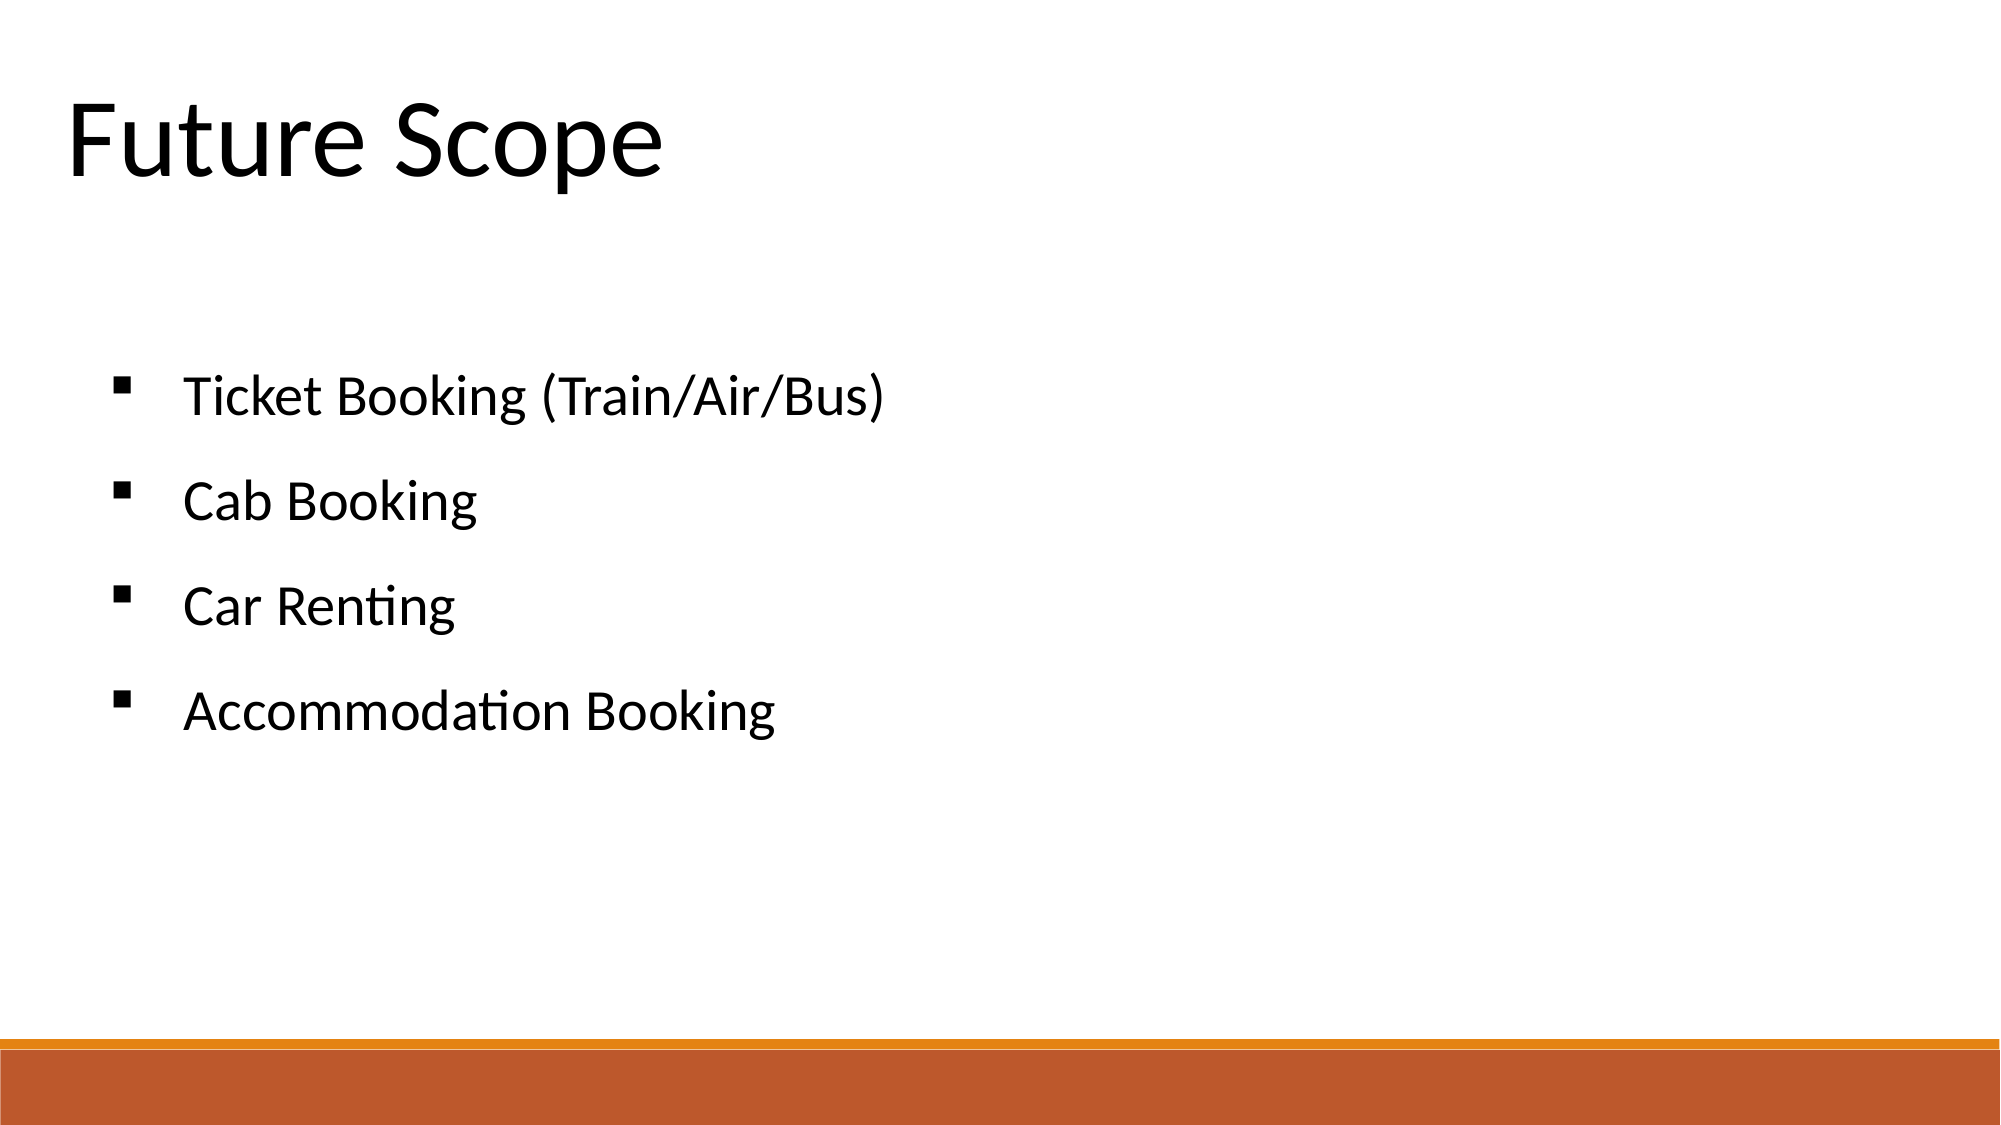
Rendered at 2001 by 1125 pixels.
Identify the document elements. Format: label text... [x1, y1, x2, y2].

text_box Ticket Booking (Train/Air/Bus) Cab Booking Car Renting Accommodation Booking [94, 314, 1820, 820]
text_box Future Scope [51, 56, 682, 207]
